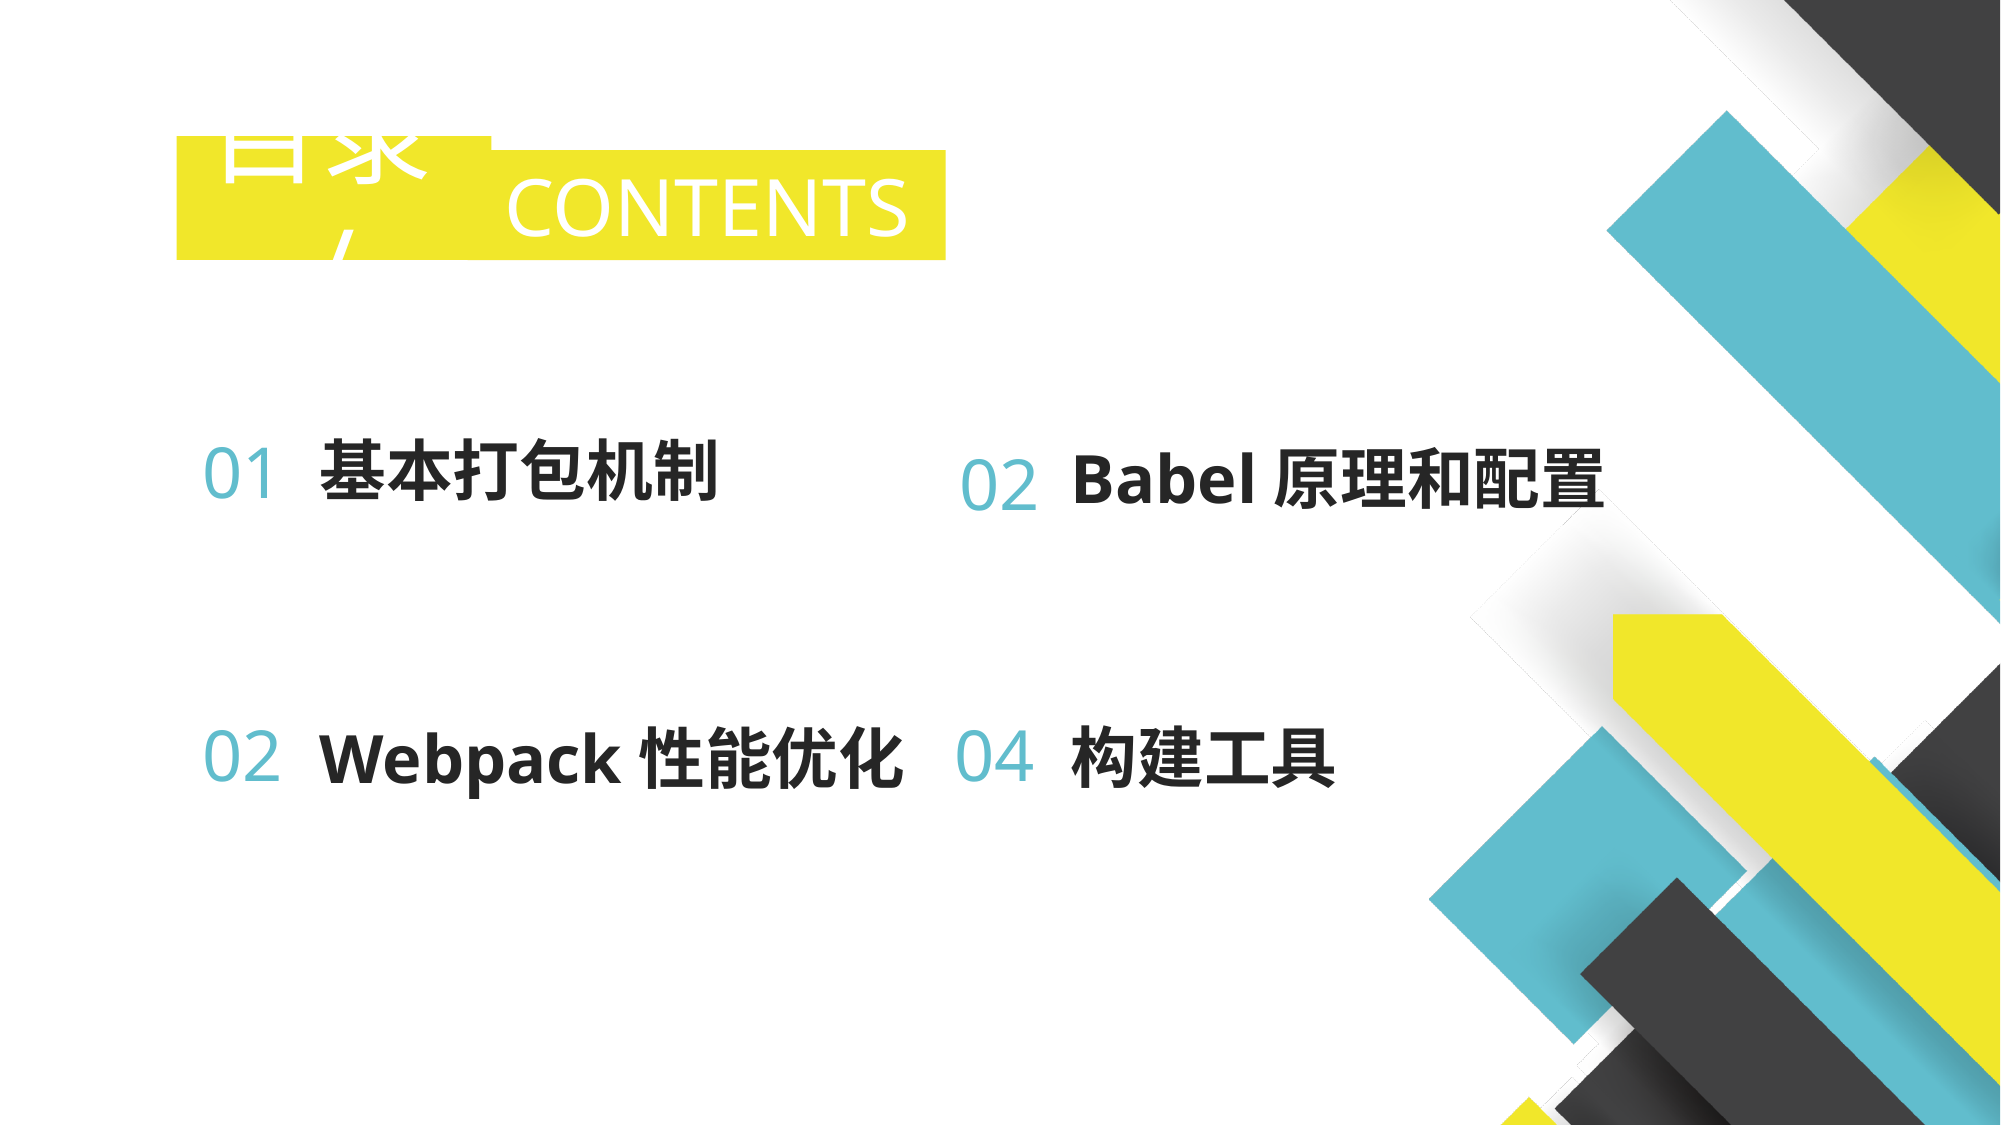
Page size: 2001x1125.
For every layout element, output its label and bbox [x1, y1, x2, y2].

text_box [176, 392, 1684, 887]
text_box [176, 136, 946, 260]
picture [1430, 0, 2001, 1125]
